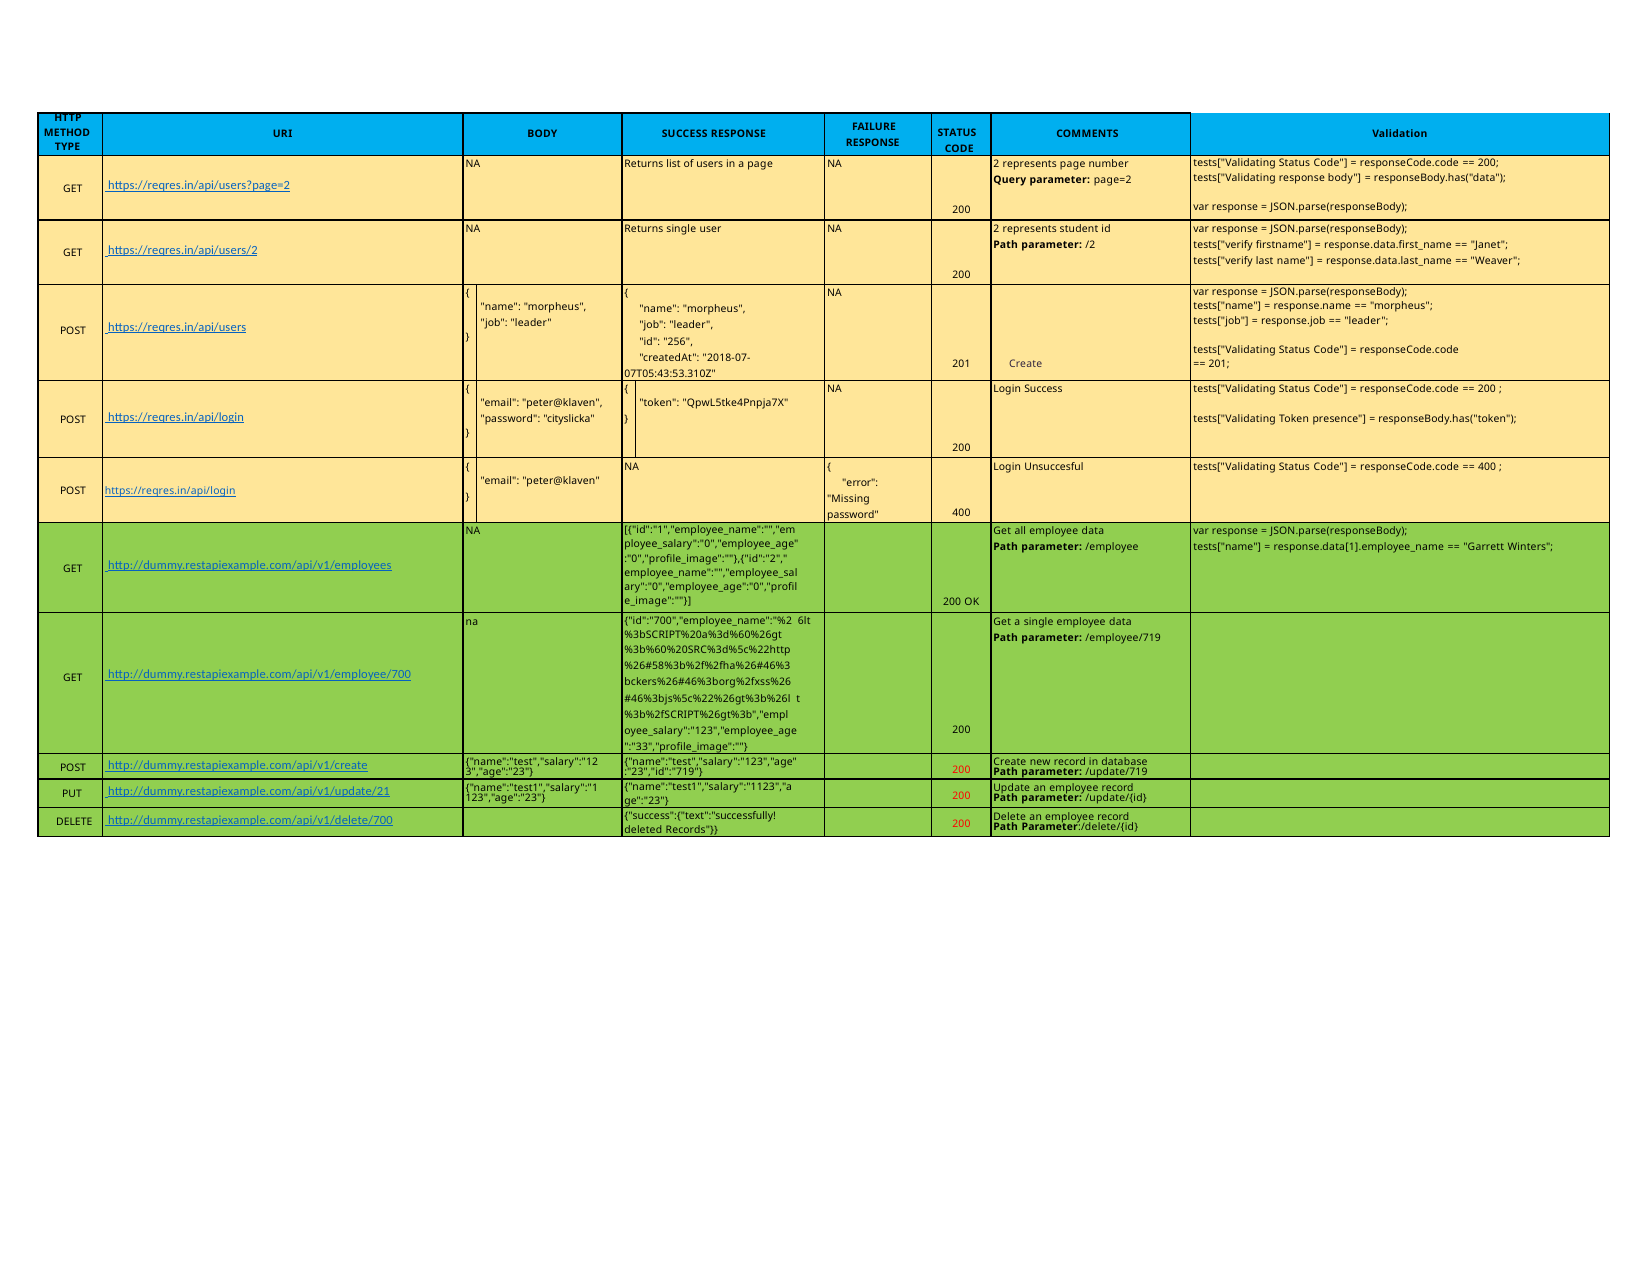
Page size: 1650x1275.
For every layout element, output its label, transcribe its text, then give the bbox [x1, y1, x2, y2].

table_cell { } [623, 381, 635, 457]
table_cell [1191, 780, 1609, 807]
table_cell {"name":"test","salary":"123","age" :"23","id":"719"} [623, 754, 824, 778]
table_cell [464, 808, 621, 836]
table_cell [1191, 754, 1609, 778]
table_cell 200 [932, 808, 990, 836]
table_cell { "error": "Missing password" [825, 458, 931, 522]
table_cell POST [39, 754, 102, 778]
table_cell NA [825, 381, 931, 457]
table_cell {"name":"test1","salary":"1123","a ge":"23"} [623, 780, 824, 807]
table_cell [1191, 613, 1609, 753]
table_header SUCCESS RESPONSE [623, 114, 824, 155]
table_cell Delete an employee record Path Parameter:/delete/{id} [992, 808, 1190, 836]
table_cell 200 [932, 780, 990, 807]
table_cell 2 represents student id Path parameter: /2 [992, 221, 1190, 284]
table_cell NA [825, 285, 931, 380]
table_cell https://reqres.in/api/users?page=2 [103, 156, 462, 219]
table_cell {"name":"test1","salary":"1 123","age":"23"} [464, 780, 621, 807]
table_header COMMENTS [992, 114, 1190, 155]
table_cell [825, 754, 931, 778]
table_header FAILURE RESPONSE [825, 114, 931, 155]
table_cell 200 [932, 381, 990, 457]
table_cell "name": "morpheus", "job": "leader" [477, 285, 621, 380]
table_cell GET [39, 613, 102, 753]
table_cell NA [623, 458, 824, 522]
table_cell Get all employee data Path parameter: /employee [992, 523, 1190, 612]
table_cell NA [464, 156, 621, 219]
table_cell [825, 780, 931, 807]
table_cell { } [464, 458, 476, 522]
table_cell GET [39, 221, 102, 284]
table_cell https://reqres.in/api/users [103, 285, 462, 380]
table_cell {"name":"test","salary":"12 3","age":"23"} [464, 754, 621, 778]
table_cell 2 represents page number Query parameter: page=2 [992, 156, 1190, 219]
table_cell [825, 808, 931, 836]
table_cell 201 [932, 285, 990, 380]
table_cell Create [992, 285, 1190, 380]
table_cell tests["Validating Status Code"] = responseCode.code == 400 ; [1191, 458, 1609, 522]
table_cell http://dummy.restapiexample.com/api/v1/update/21 [103, 780, 462, 807]
table_cell Returns list of users in a page [623, 156, 824, 219]
table_cell https://reqres.in/api/login [103, 458, 462, 522]
table_cell { } [464, 381, 476, 457]
table_cell GET [39, 156, 102, 219]
table_cell http://dummy.restapiexample.com/api/v1/create [103, 754, 462, 778]
table_cell Login Success [992, 381, 1190, 457]
table_cell [1191, 808, 1609, 836]
table_cell 200 [932, 221, 990, 284]
table_cell 200 [932, 754, 990, 778]
table_cell http://dummy.restapiexample.com/api/v1/delete/700 [103, 808, 462, 836]
table_cell Get a single employee data Path parameter: /employee/719 [992, 613, 1190, 753]
table_cell "token": "QpwL5tke4Pnpja7X" [636, 381, 824, 457]
table_cell https://reqres.in/api/login [103, 381, 462, 457]
table_cell {"success":{"text":"successfully! deleted Records"}} [623, 808, 824, 836]
table_cell NA [464, 221, 621, 284]
table_cell GET [39, 523, 102, 612]
table_cell 400 [932, 458, 990, 522]
table_cell https://reqres.in/api/users/2 [103, 221, 462, 284]
table_cell POST [39, 381, 102, 457]
table_cell [825, 613, 931, 753]
table_cell var response = JSON.parse(responseBody); tests["name"] = response.name == "morpheus"; tests["job"] = response.job == "leader"; tests["Validating Status Code"] = responseCode.code == 201; [1191, 285, 1609, 380]
table_cell 200 [932, 156, 990, 219]
table_cell http://dummy.restapiexample.com/api/v1/employee/700 [103, 613, 462, 753]
table_cell var response = JSON.parse(responseBody); tests["verify firstname"] = response.data.first_name == "Janet"; tests["verify last name"] = response.data.last_name == "Weaver"; [1191, 221, 1609, 284]
table_cell NA [464, 523, 621, 612]
table_cell NA [825, 221, 931, 284]
table_cell POST [39, 285, 102, 380]
table_cell NA [825, 156, 931, 219]
table_cell tests["Validating Status Code"] = responseCode.code == 200 ; tests["Validating Token presence"] = responseBody.has("token"); [1191, 381, 1609, 457]
table_cell "email": "peter@klaven" [477, 458, 621, 522]
table_cell Create new record in database Path parameter: /update/719 [992, 754, 1190, 778]
table_header HTTP METHOD TYPE [39, 114, 102, 155]
table_cell POST [39, 458, 102, 522]
table_cell DELETE [39, 808, 102, 836]
table_cell [{"id":"1","employee_name":"","em ployee_salary":"0","employee_age" :"0","profile_image":""},{"id":"2"," employee_name":"","employee_sal ary":"0","employee_age":"0","profil e_image":""}] [623, 523, 824, 612]
table_header Validation [1191, 113, 1609, 155]
table_cell {"id":"700","employee_name":"%2 6lt%3bSCRIPT%20a%3d%60%26gt %3b%60%20SRC%3d%5c%22http %26#58%3b%2f%2fha%26#46%3 bckers%26#46%3borg%2fxss%26 #46%3bjs%5c%22%26gt%3b%26l t%3b%2fSCRIPT%26gt%3b","empl oyee_salary":"123","employee_age ":"33","profile_image":""} [623, 613, 824, 753]
table_cell http://dummy.restapiexample.com/api/v1/employees [103, 523, 462, 612]
table_cell 200 OK [932, 523, 990, 612]
table_cell var response = JSON.parse(responseBody); tests["name"] = response.data[1].employee_name == "Garrett Winters"; [1191, 523, 1609, 612]
table_cell 200 [932, 613, 990, 753]
table_cell na [464, 613, 621, 753]
table_header BODY [464, 114, 621, 155]
table_cell "email": "peter@klaven", "password": "cityslicka" [477, 381, 621, 457]
table_header URI [103, 114, 462, 155]
table_cell Returns single user [623, 221, 824, 284]
table_header STATUS CODE [932, 114, 990, 155]
table_cell { "name": "morpheus", "job": "leader", "id": "256", "createdAt": "2018-07- 07T05:43:53.310Z" [623, 285, 824, 380]
table_cell [825, 523, 931, 612]
table_cell tests["Validating Status Code"] = responseCode.code == 200; tests["Validating response body"] = responseBody.has("data"); var response = JSON.parse(responseBody); [1191, 156, 1609, 219]
table_cell Login Unsuccesful [992, 458, 1190, 522]
table_cell PUT [39, 780, 102, 807]
table_cell Update an employee record Path parameter: /update/{id} [992, 780, 1190, 807]
table_cell { } [464, 285, 476, 380]
